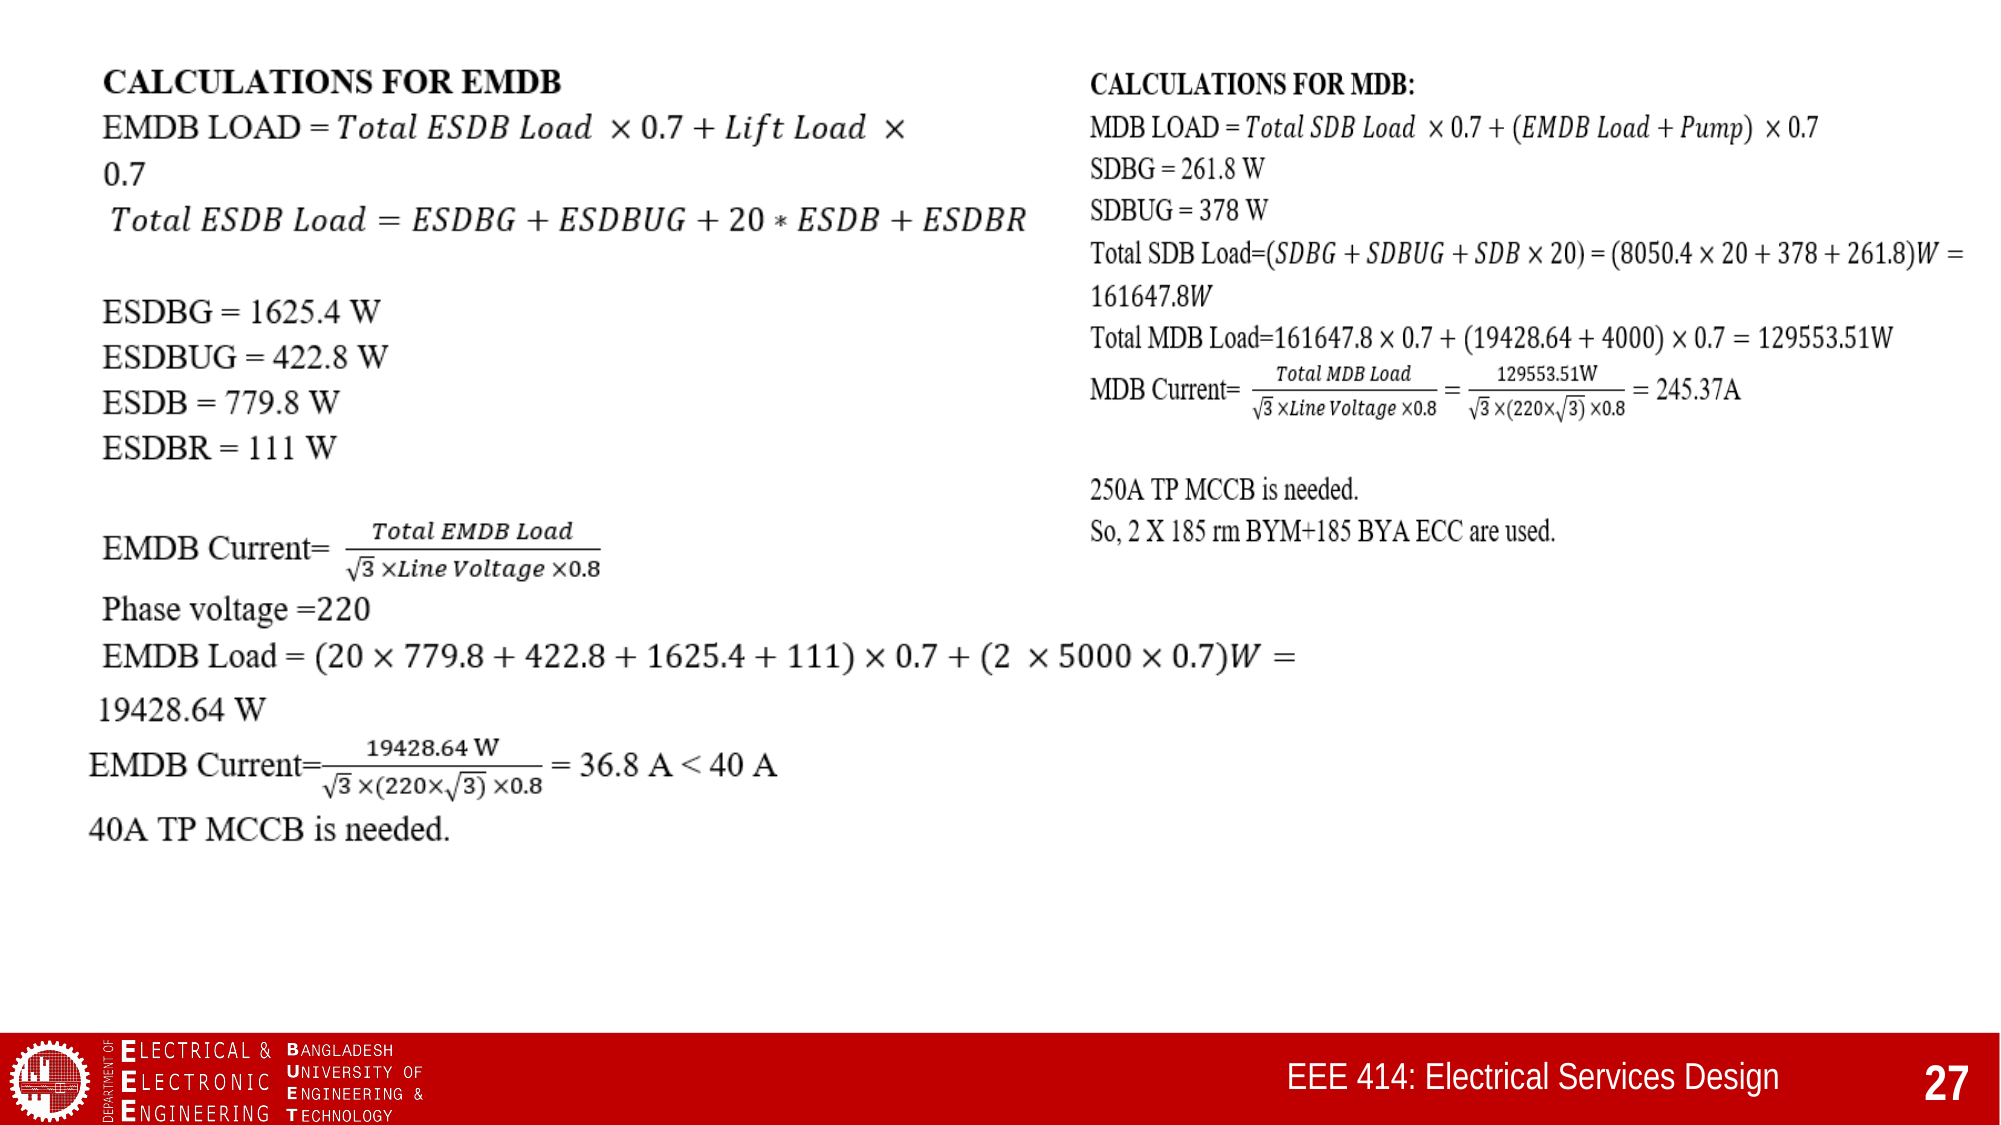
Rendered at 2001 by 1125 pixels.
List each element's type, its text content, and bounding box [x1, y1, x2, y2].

slide_number 27 [1874, 1049, 1985, 1119]
picture [8, 1039, 437, 1123]
slide_number EEE 414: Electrical Services Design [1272, 1044, 1875, 1118]
picture [86, 56, 2000, 871]
